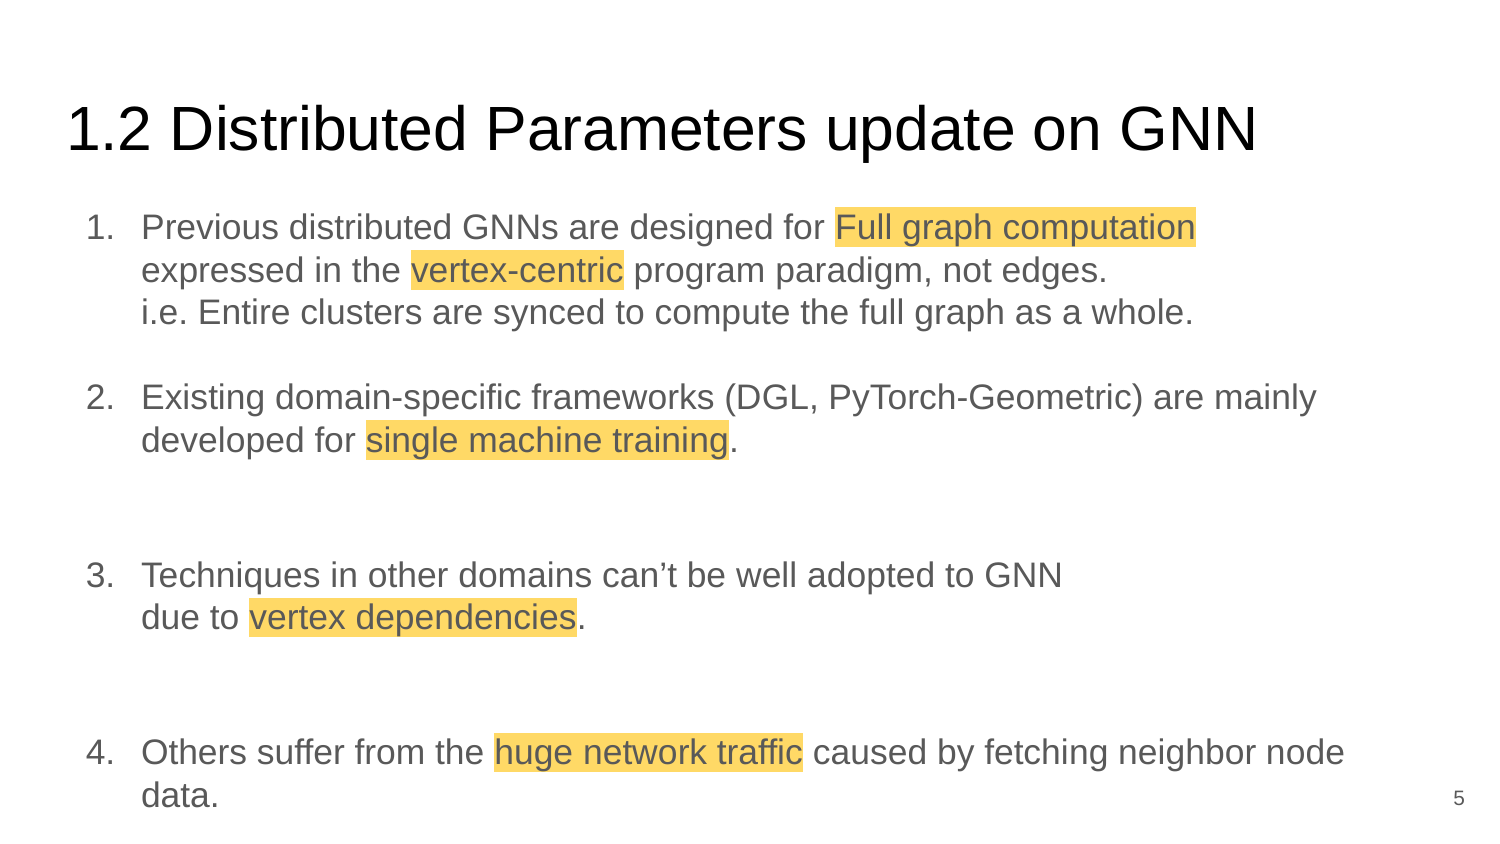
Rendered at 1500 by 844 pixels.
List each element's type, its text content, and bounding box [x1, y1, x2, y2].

title 1.2 Distributed Parameters update on GNN [51, 72, 1449, 167]
list Previous distributed GNNs are designed for Full graph computation expressed in the vertex-centric program paradigm, not edges. i.e. Entire clusters are synced to compute the full graph as a whole. Existing domain-specific frameworks (DGL, PyTorch-Geometric) are mainly developed for single machine training. Techniques in other domains can’t be well adopted to GNN due to vertex dependencies. Others suffer from the huge network traffic caused by fetching neighbor node data. [51, 189, 1449, 750]
slide_number ‹#› [1389, 764, 1480, 830]
